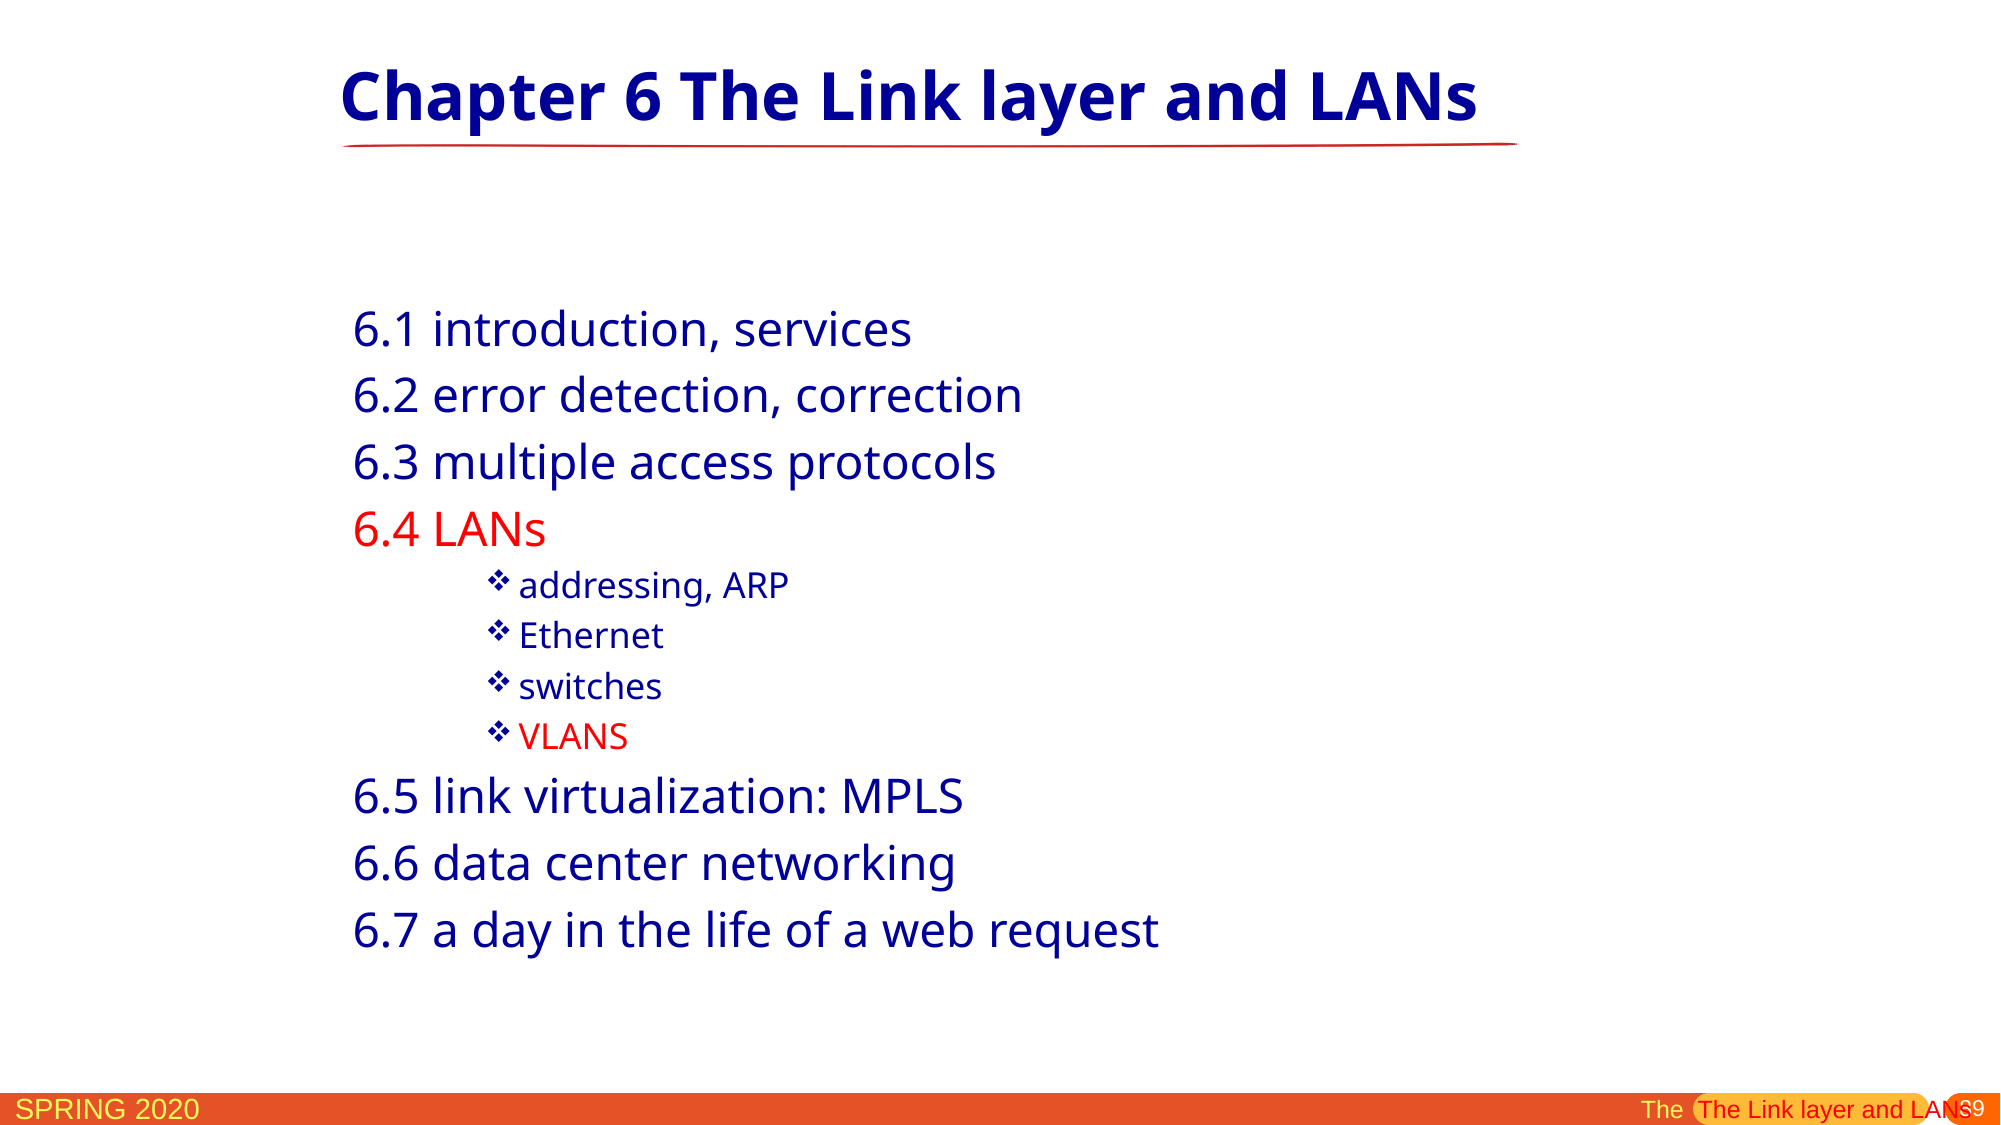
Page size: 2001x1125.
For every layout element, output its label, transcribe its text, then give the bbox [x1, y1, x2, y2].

list 6.1 introduction, services 6.2 error detection, correction 6.3 multiple access protocols 6.4 LANs addressing, ARP Ethernet switches VLANS 6.5 link virtualization: MPLS 6.6 data center networking 6.7 a day in the life of a web request [337, 290, 1850, 967]
picture [337, 141, 1532, 150]
text_box The The Link layer and LANs [1626, 1086, 2000, 1125]
text_box Chapter 6 The Link layer and LANs [324, 0, 1600, 188]
